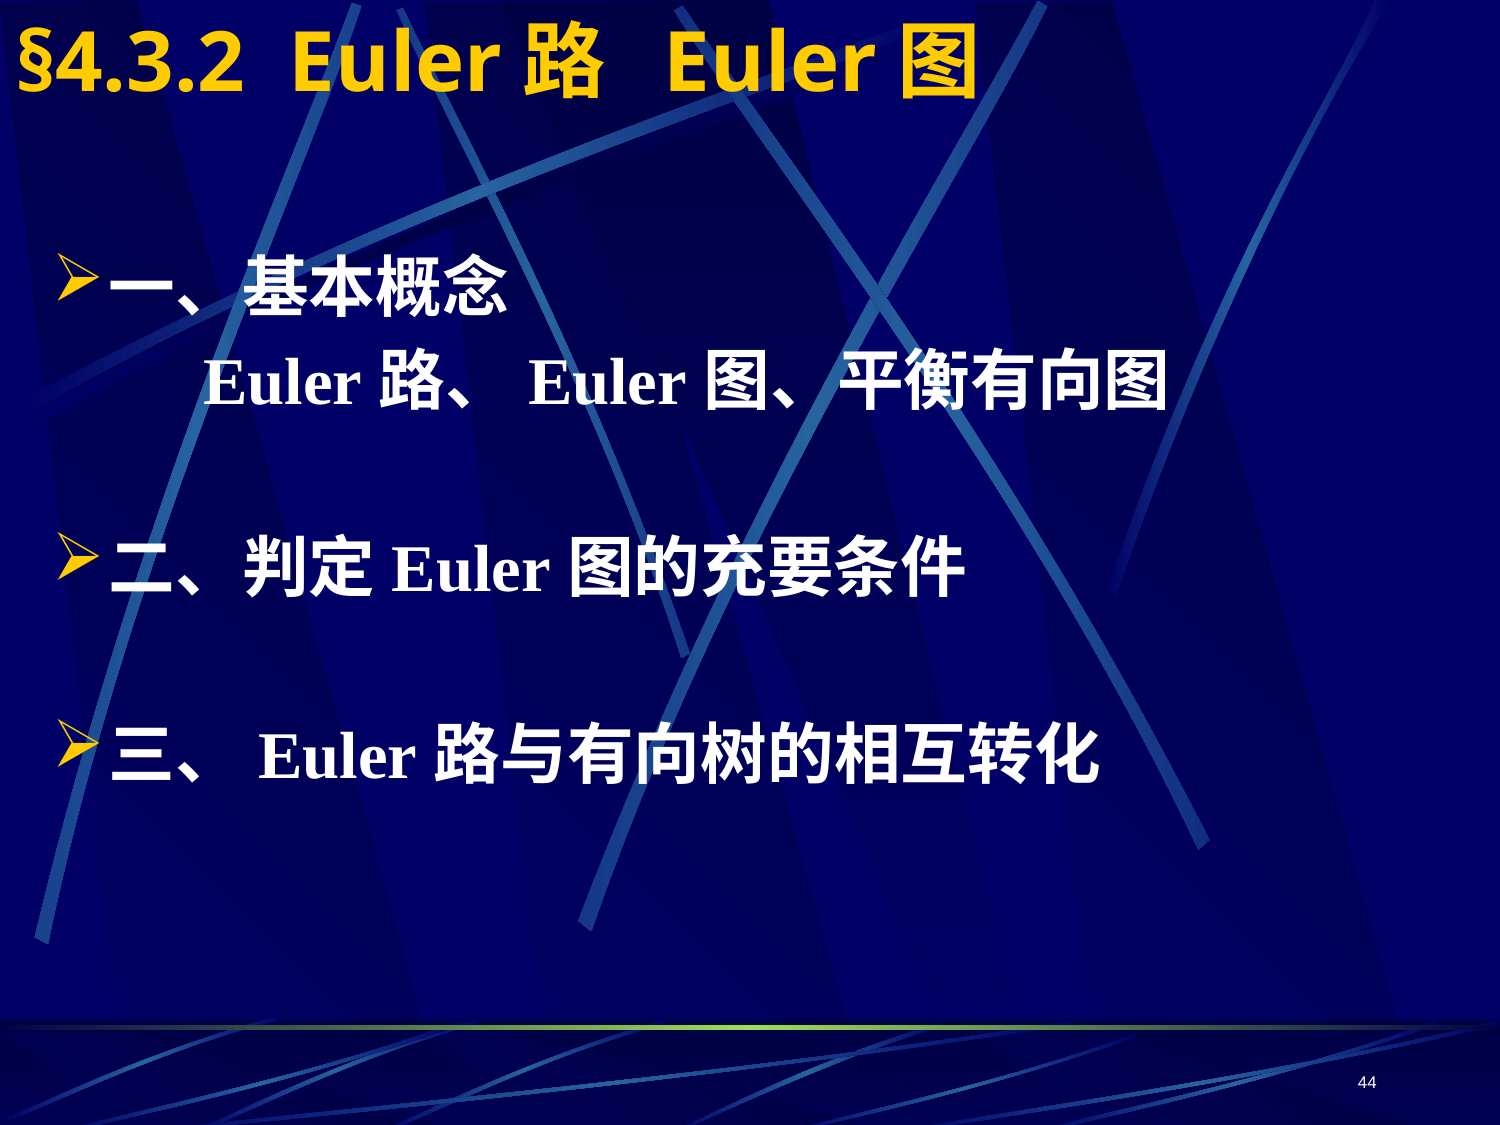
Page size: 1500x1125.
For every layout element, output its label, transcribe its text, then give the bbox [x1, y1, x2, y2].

list 一、基本概念 Euler路、Euler图、平衡有向图 二、判定Euler图的充要条件 三、Euler路与有向树的相互转化 [37, 237, 1475, 875]
slide_number 44 [1079, 1035, 1393, 1111]
title §4.3.2 Euler路 Euler图 [0, 0, 1276, 117]
